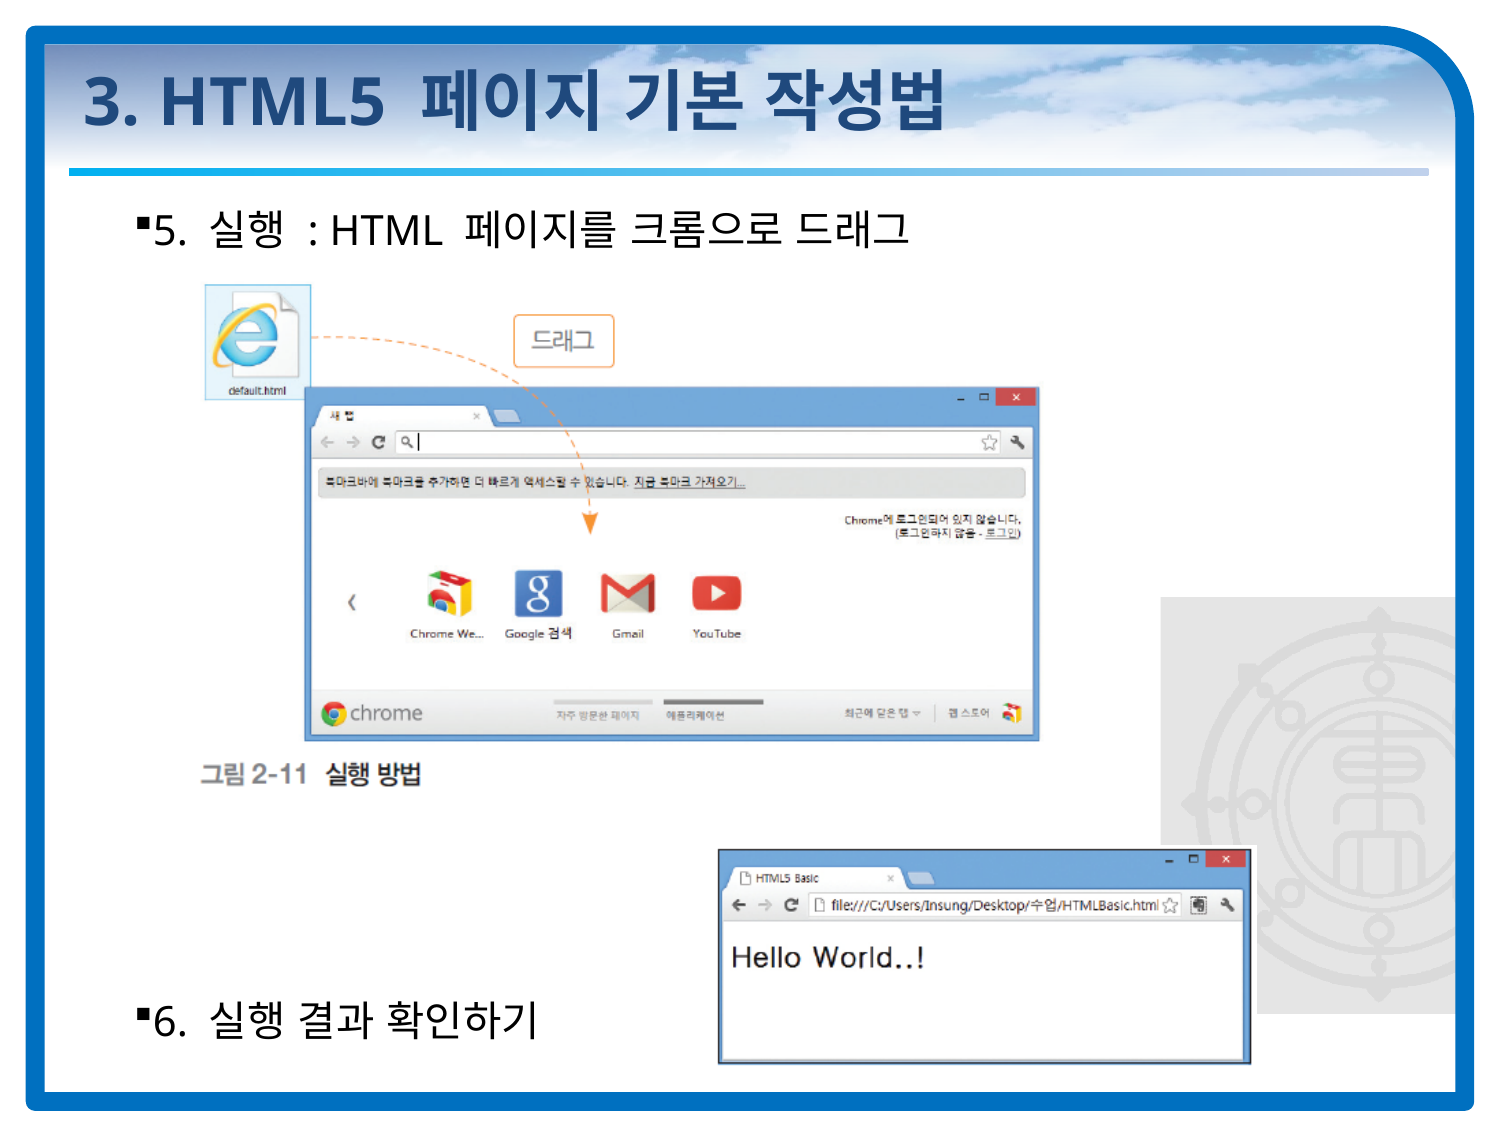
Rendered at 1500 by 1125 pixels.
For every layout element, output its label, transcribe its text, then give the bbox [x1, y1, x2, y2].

picture [194, 279, 1045, 793]
picture [714, 845, 1258, 1068]
title 3. HTML5 페이지 기본 작성법 [68, 35, 1419, 163]
list 5. 실행 : HTML 페이지를 크롬으로 드래그 6. 실행 결과 확인하기 [75, 195, 1425, 1005]
